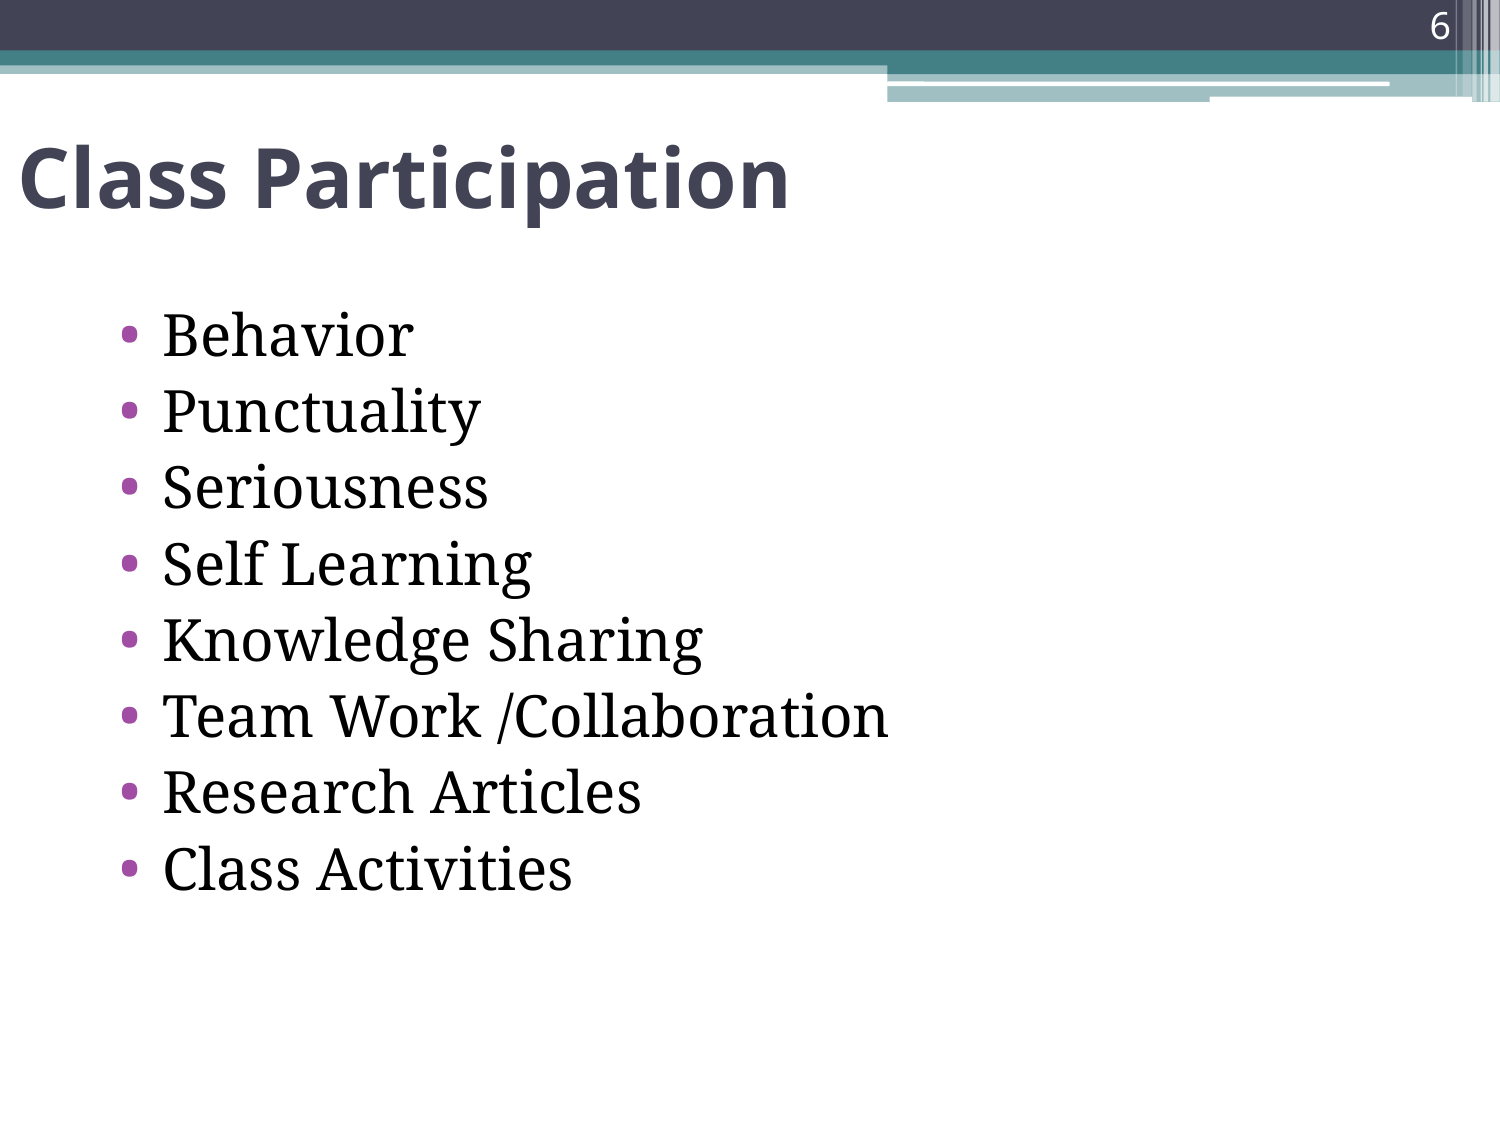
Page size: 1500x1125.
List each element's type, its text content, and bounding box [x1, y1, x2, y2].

slide_number 6 [1341, 0, 1466, 61]
title Class Participation [3, 87, 1353, 263]
list Behavior Punctuality Seriousness Self Learning Knowledge Sharing Team Work /Collaboration Research Articles Class Activities [87, 290, 1438, 1000]
